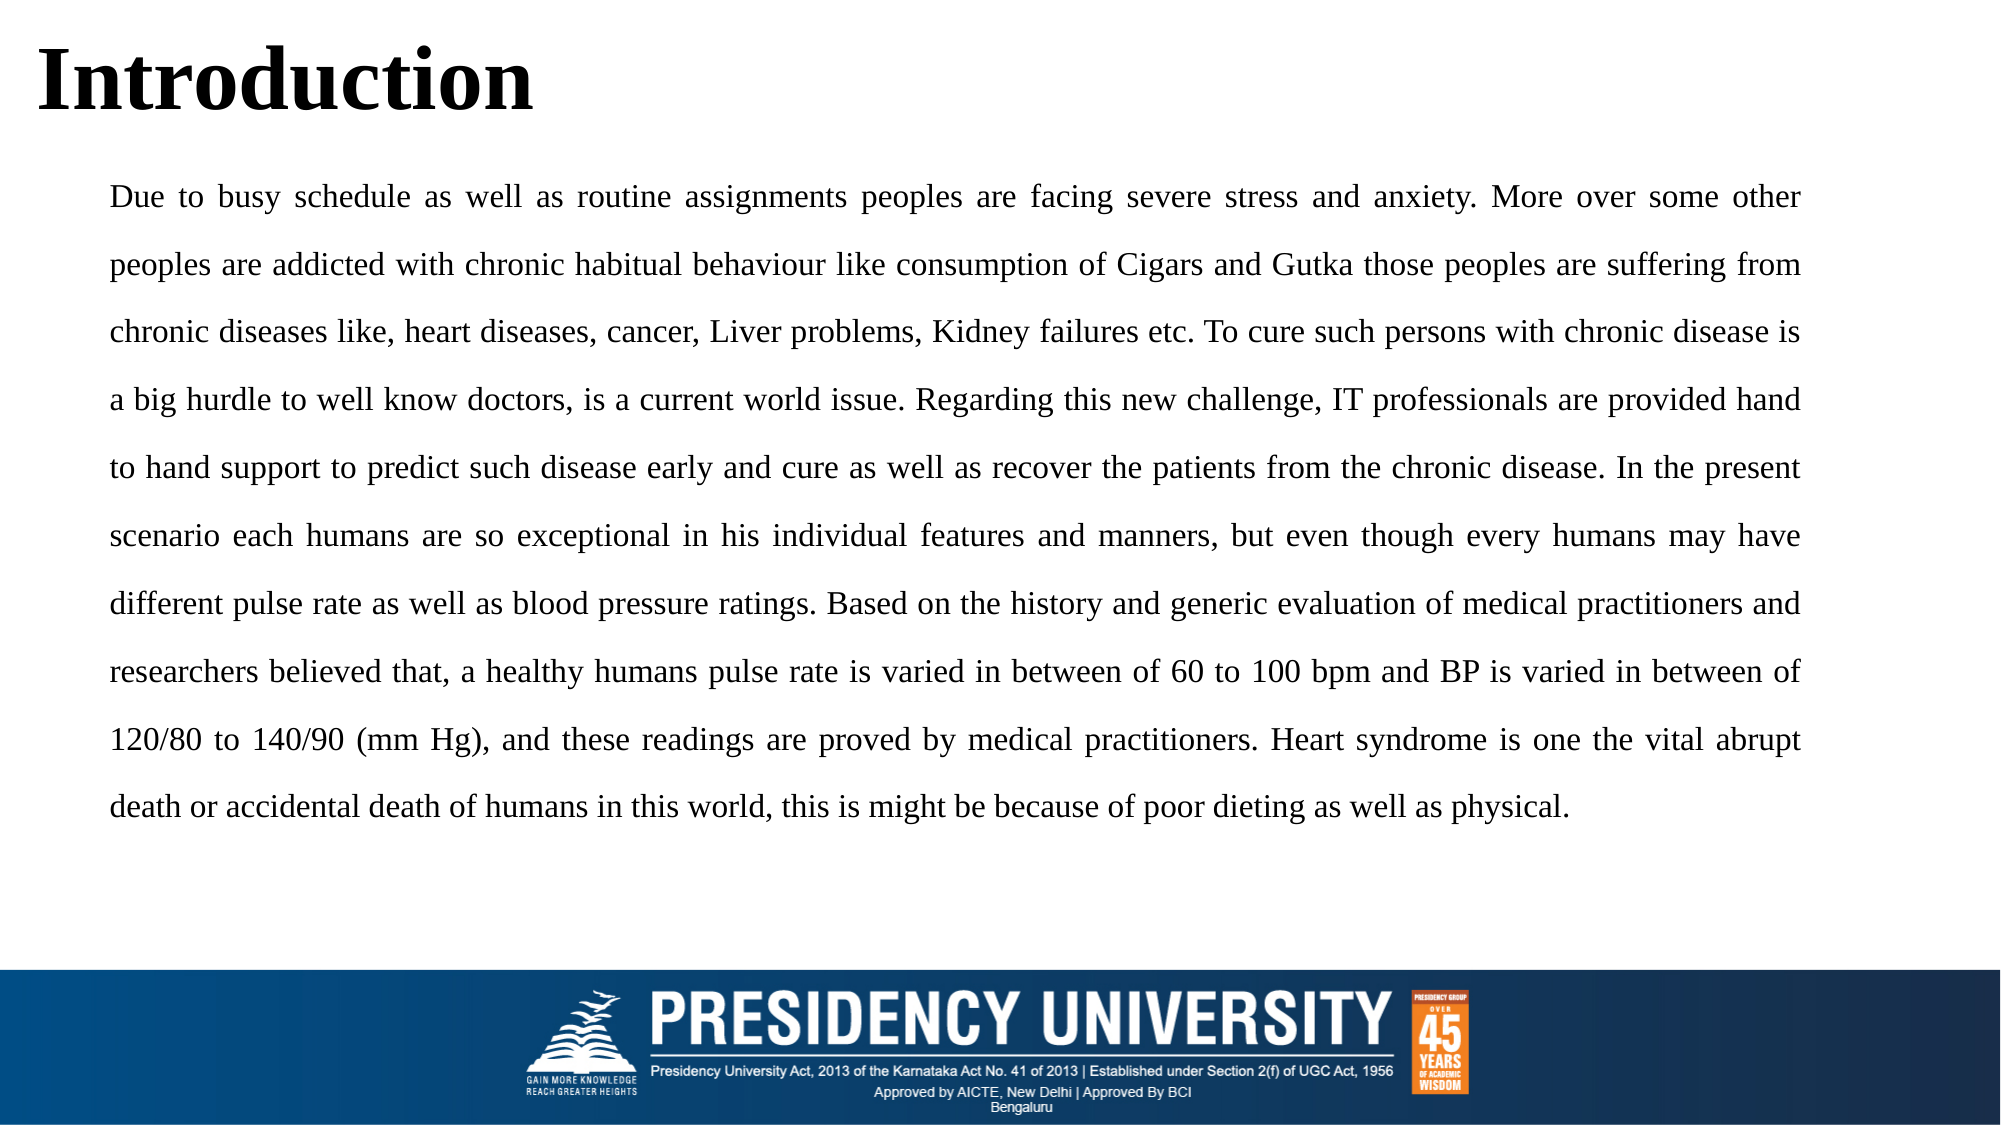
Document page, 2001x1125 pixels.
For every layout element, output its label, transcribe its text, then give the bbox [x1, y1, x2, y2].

list Due to busy schedule as well as routine assignments peoples are facing severe stress and anxiety. More over some other peoples are addicted with chronic habitual behaviour like consumption of Cigars and Gutka those peoples are suffering from chronic diseases like, heart diseases, cancer, Liver problems, Kidney failures etc. To cure such persons with chronic disease is a big hurdle to well know doctors, is a current world issue. Regarding this new challenge, IT professionals are provided hand to hand support to predict such disease early and cure as well as recover the patients from the chronic disease. In the present scenario each humans are so exceptional in his individual features and manners, but even though every humans may have different pulse rate as well as blood pressure ratings. Based on the history and generic evaluation of medical practitioners and researchers believed that, a healthy humans pulse rate is varied in between of 60 to 100 bpm and BP is varied in between of 120/80 to 140/90 (mm Hg), and these readings are proved by medical practitioners. Heart syndrome is one the vital abrupt death or accidental death of humans in this world, this is might be because of poor dieting as well as physical. [94, 138, 1820, 941]
picture [0, 0, 2001, 1125]
title Introduction [21, 0, 1863, 177]
